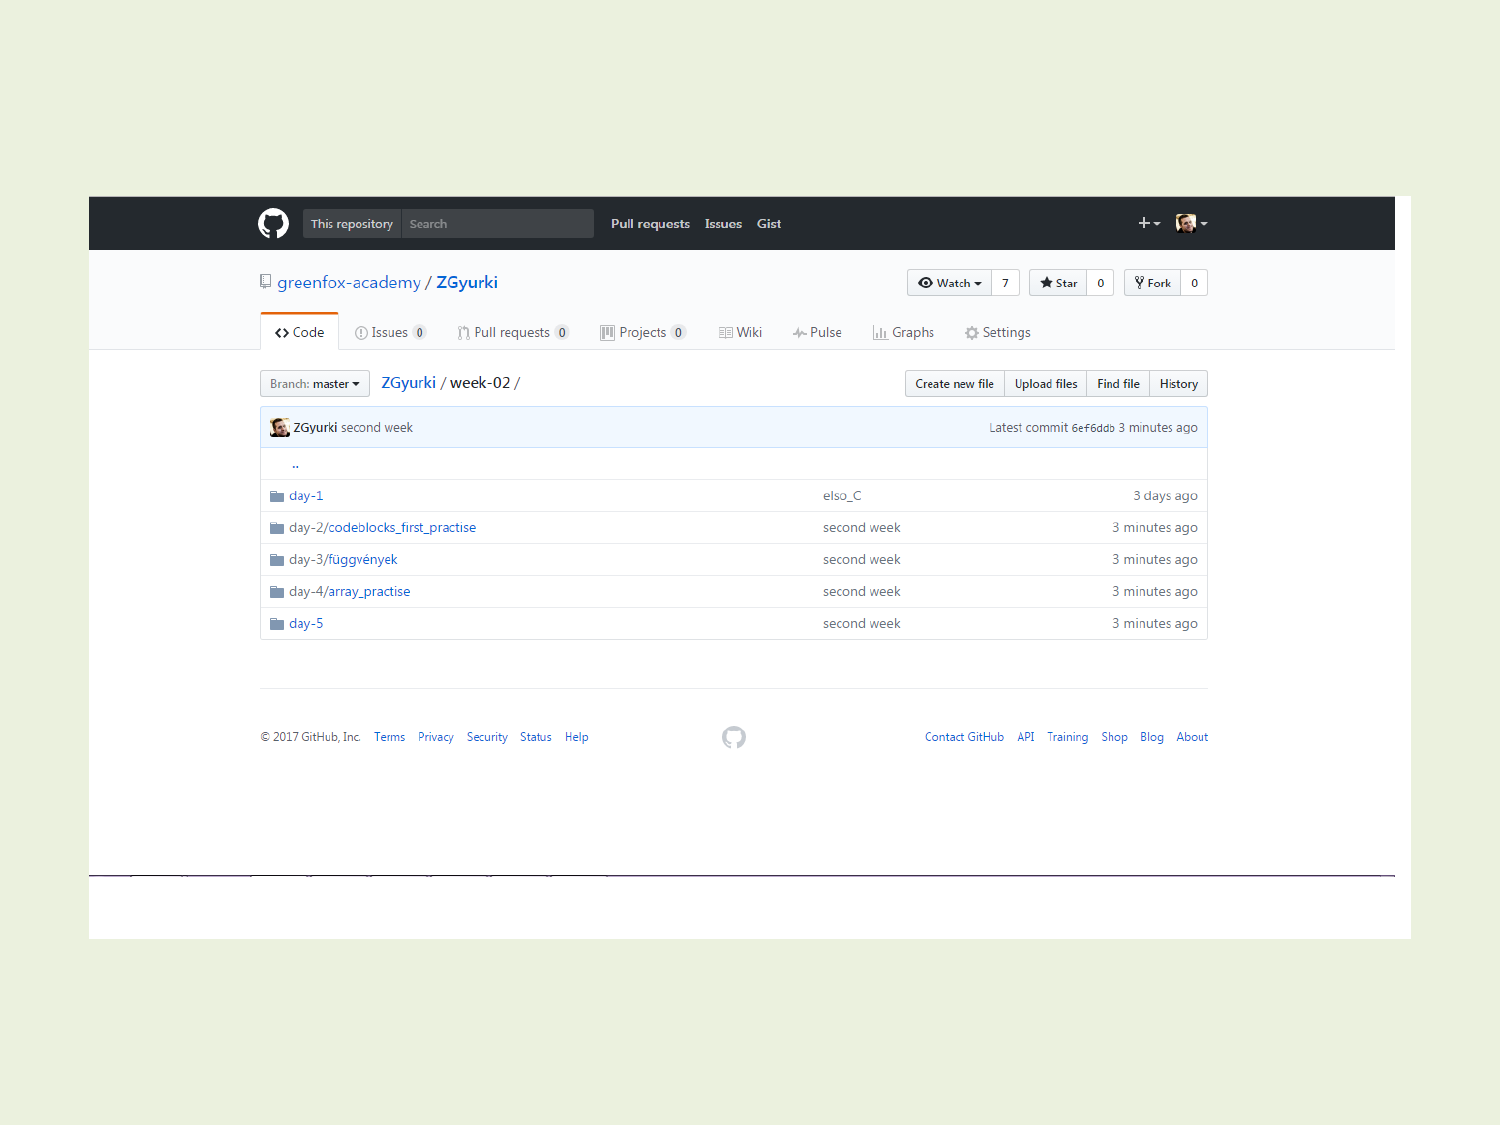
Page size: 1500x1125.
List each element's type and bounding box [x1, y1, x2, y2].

picture [89, 195, 1411, 939]
